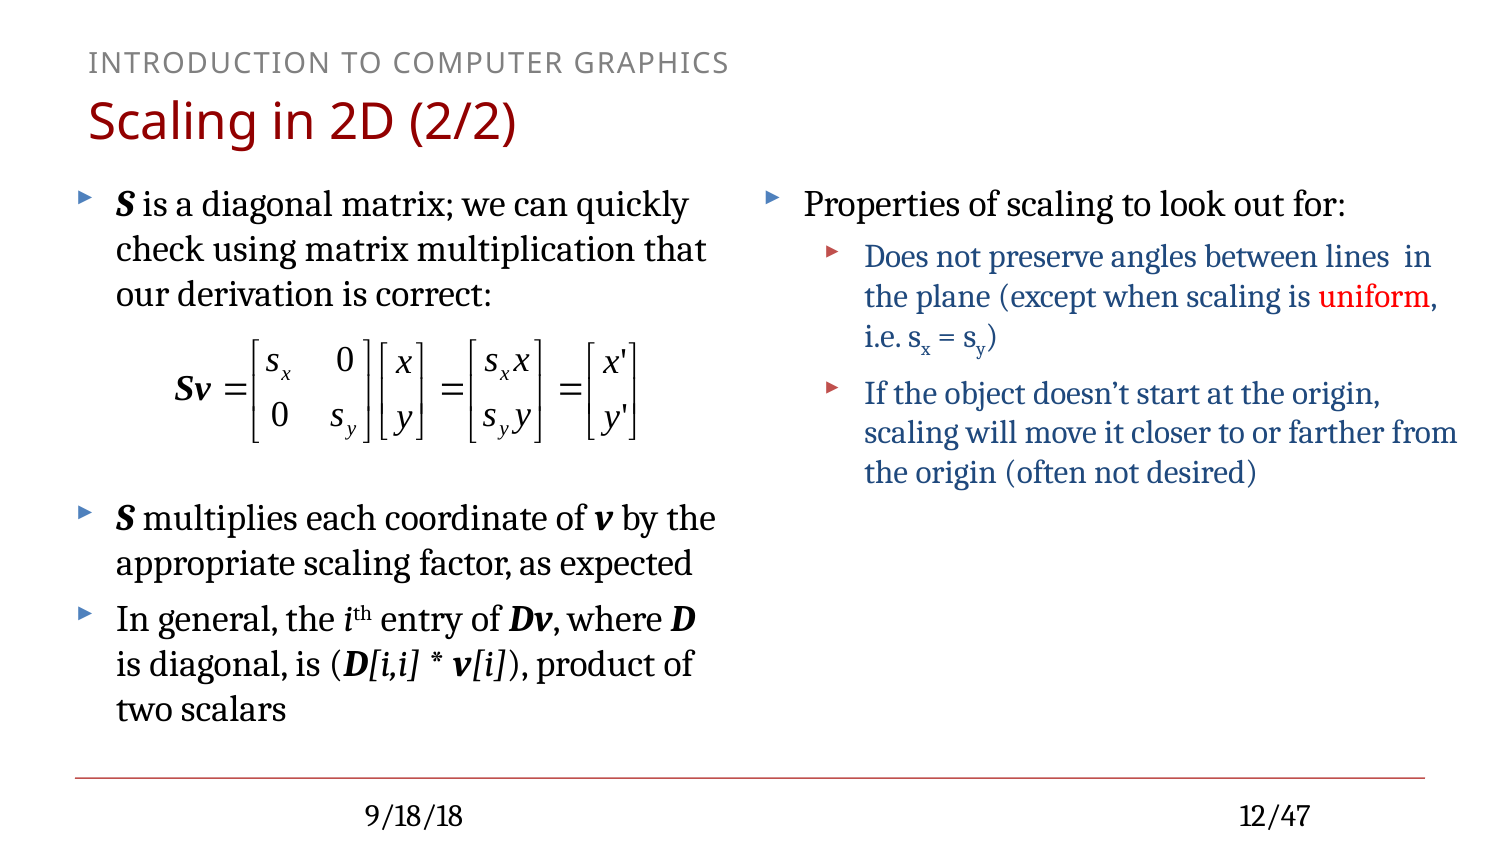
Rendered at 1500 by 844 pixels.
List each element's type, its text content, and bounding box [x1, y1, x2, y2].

text_box S is a diagonal matrix; we can quickly check using matrix multiplication that our derivation is correct: S multiplies each coordinate of v by the appropriate scaling factor, as expected In general, the ith entry of Dv, where D is diagonal, is (D[i,i] * v[i]), product of two scalars [62, 171, 738, 800]
text_box Properties of scaling to look out for: Does not preserve angles between lines in the plane (except when scaling is uniform, i.e. sx = sy) If the object doesn’t start at the origin, scaling will move it closer to or farther from the origin (often not desired) [750, 171, 1475, 800]
title Scaling in 2D (2/2) [75, 81, 1425, 157]
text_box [166, 333, 648, 450]
footer 9/18/18 [350, 787, 1213, 827]
slide_number 12/47 [1224, 800, 1425, 827]
